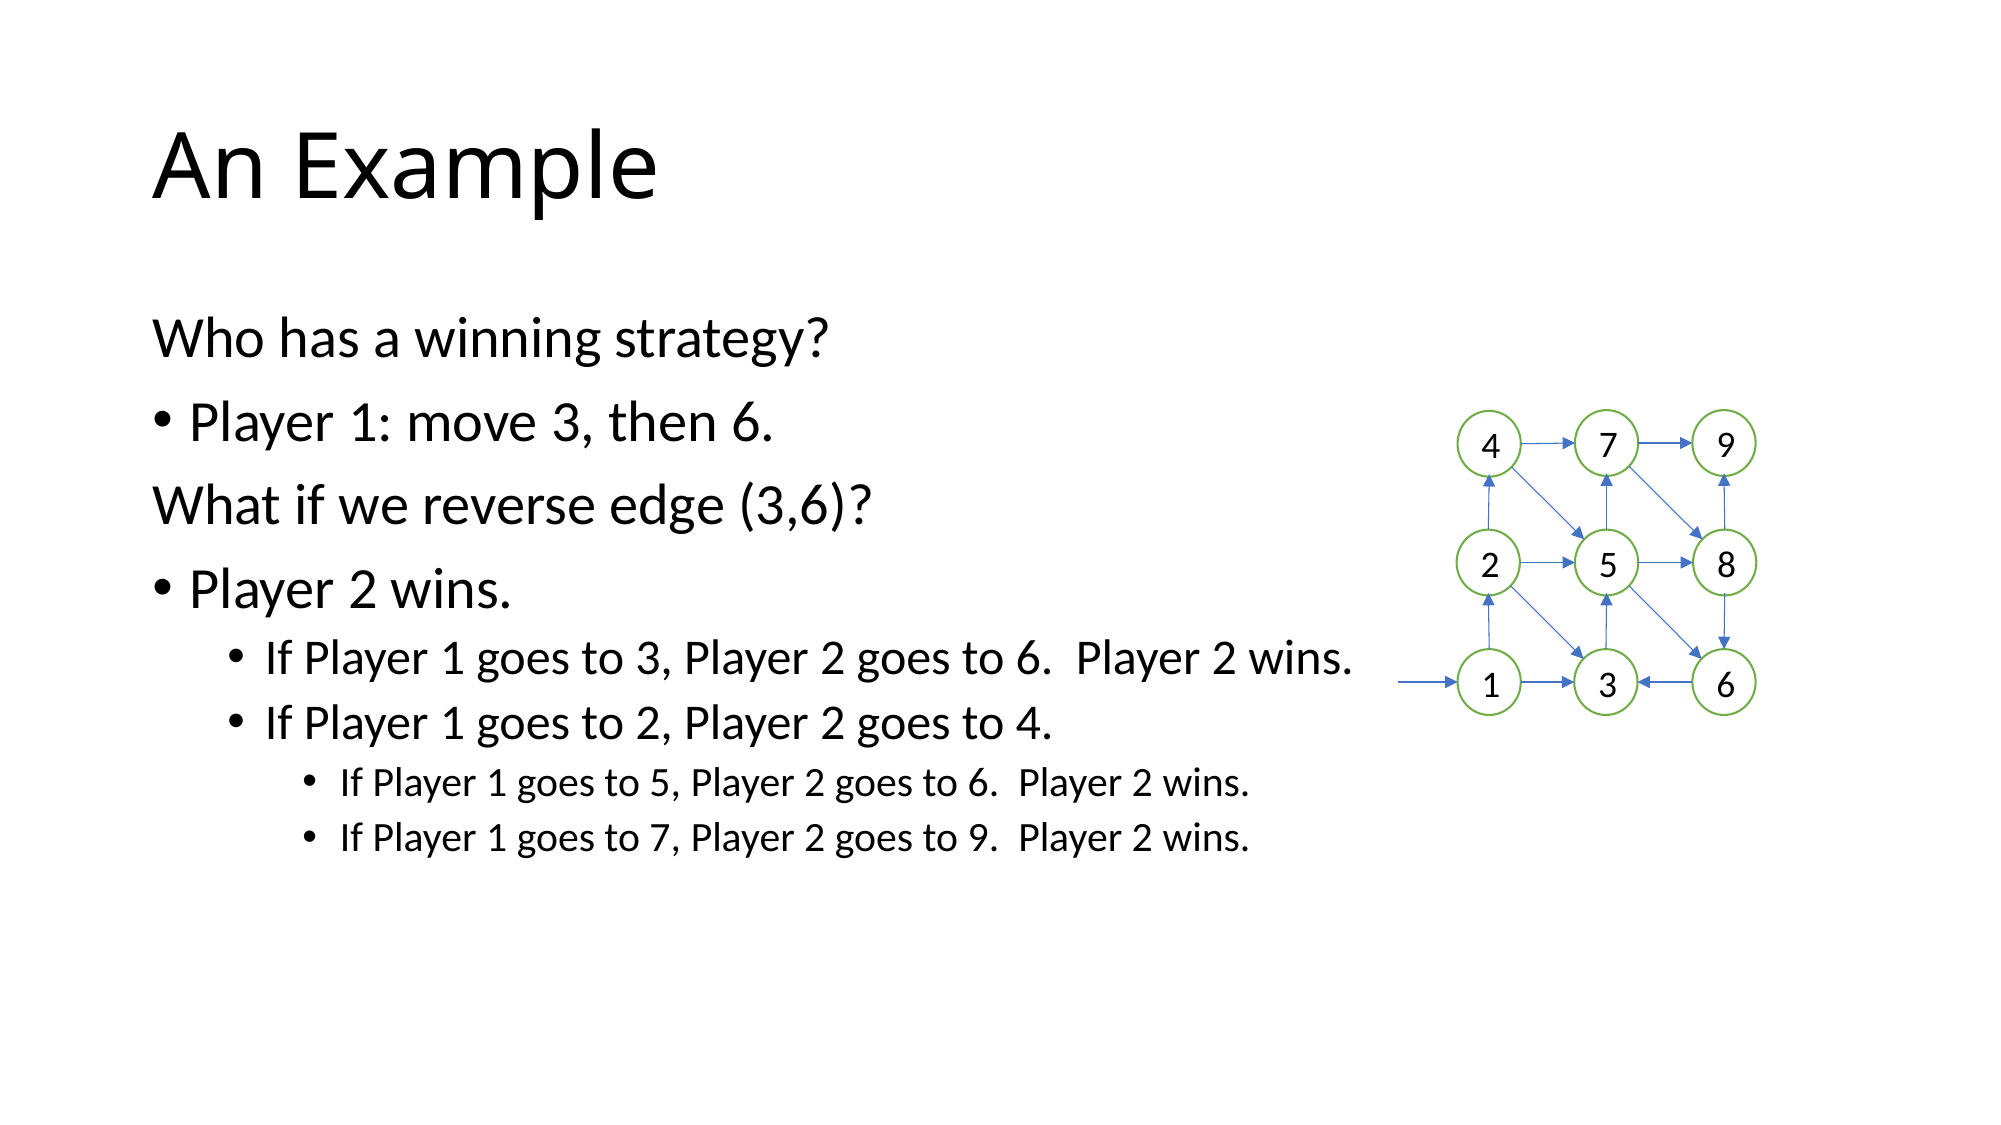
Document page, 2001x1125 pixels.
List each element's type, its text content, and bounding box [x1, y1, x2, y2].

title An Example [137, 59, 1863, 278]
list Who has a winning strategy? Player 1: move 3, then 6. What if we reverse edge (3,6)? Player 2 wins. If Player 1 goes to 3, Player 2 goes to 6. Player 2 wins. If Player 1 goes to 2, Player 2 goes to 4. If Player 1 goes to 5, Player 2 goes to 6. Player 2 wins. If Player 1 goes to 7, Player 2 goes to 9. Player 2 wins. [137, 299, 1863, 1014]
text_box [1397, 410, 1757, 715]
